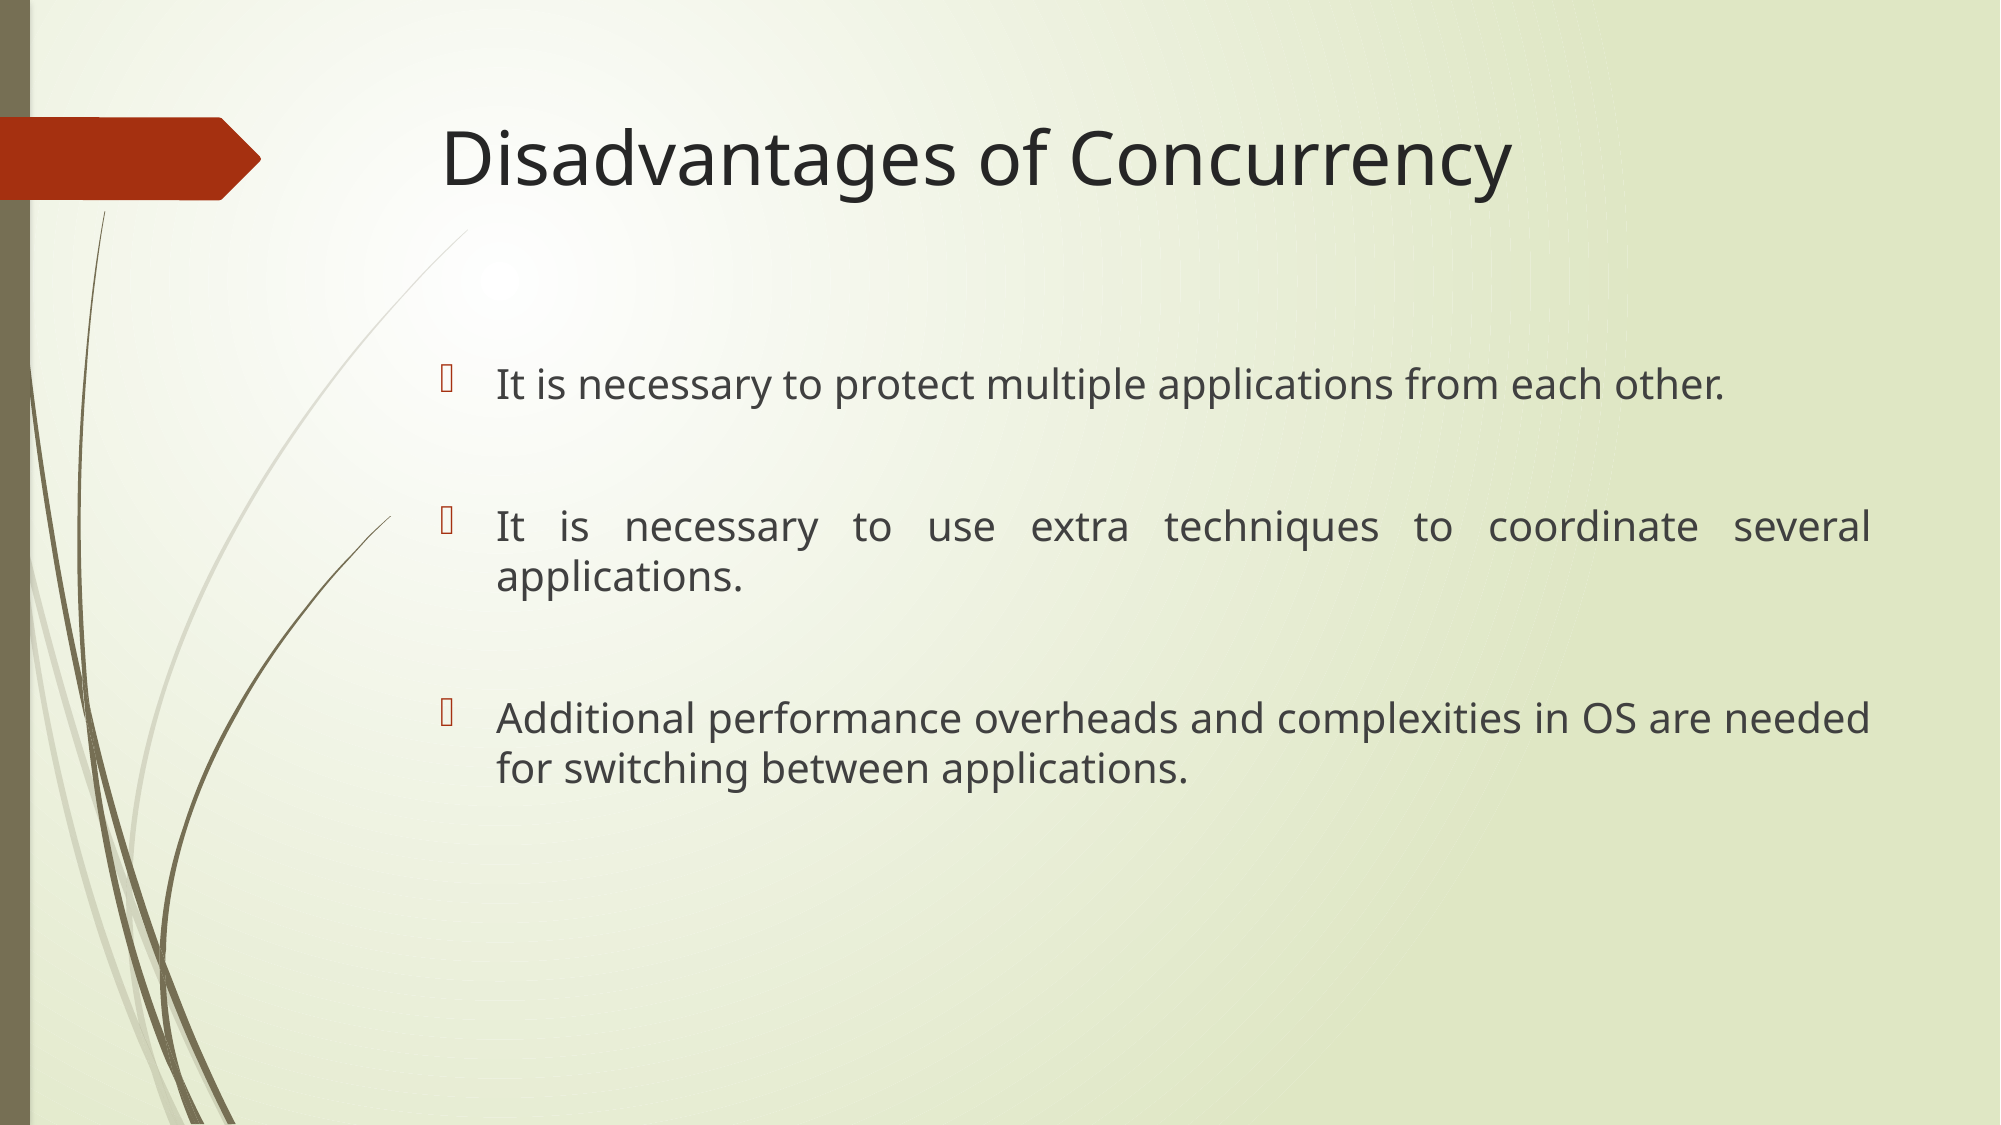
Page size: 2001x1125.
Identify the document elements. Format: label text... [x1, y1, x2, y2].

title Disadvantages of Concurrency [425, 102, 1888, 313]
list It is necessary to protect multiple applications from each other. It is necessary to use extra techniques to coordinate several applications. Additional performance overheads and complexities in OS are needed for switching between applications. [424, 350, 1888, 970]
